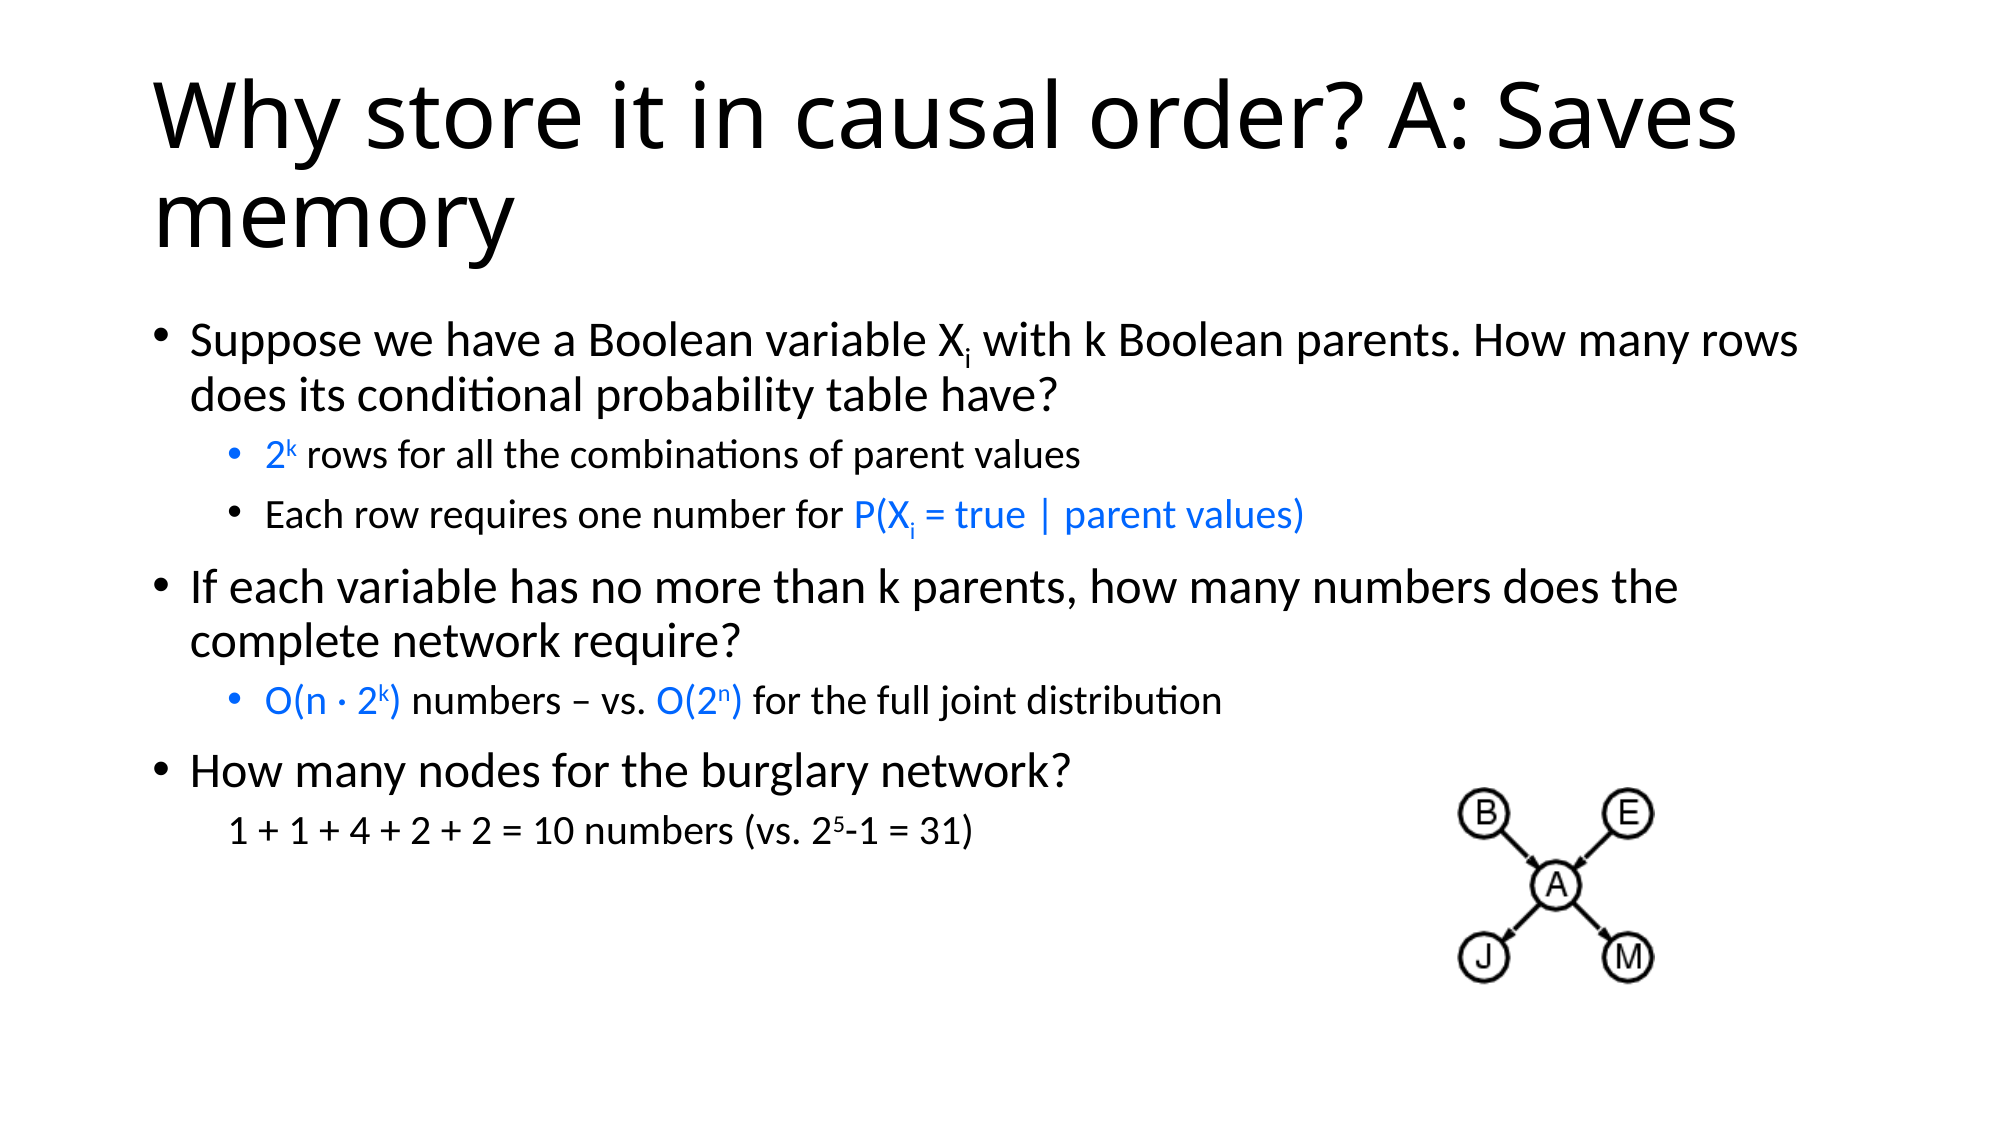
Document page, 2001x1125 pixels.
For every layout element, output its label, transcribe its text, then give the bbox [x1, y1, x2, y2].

title Why store it in causal order? A: Saves memory [137, 59, 1863, 278]
list Suppose we have a Boolean variable Xi with k Boolean parents. How many rows does its conditional probability table have? 2k rows for all the combinations of parent values Each row requires one number for P(Xi = true | parent values) If each variable has no more than k parents, how many numbers does the complete network require? O(n · 2k) numbers – vs. O(2n) for the full joint distribution How many nodes for the burglary network? 1 + 1 + 4 + 2 + 2 = 10 numbers (vs. 25-1 = 31) [137, 299, 1863, 1014]
picture [1456, 787, 1655, 986]
